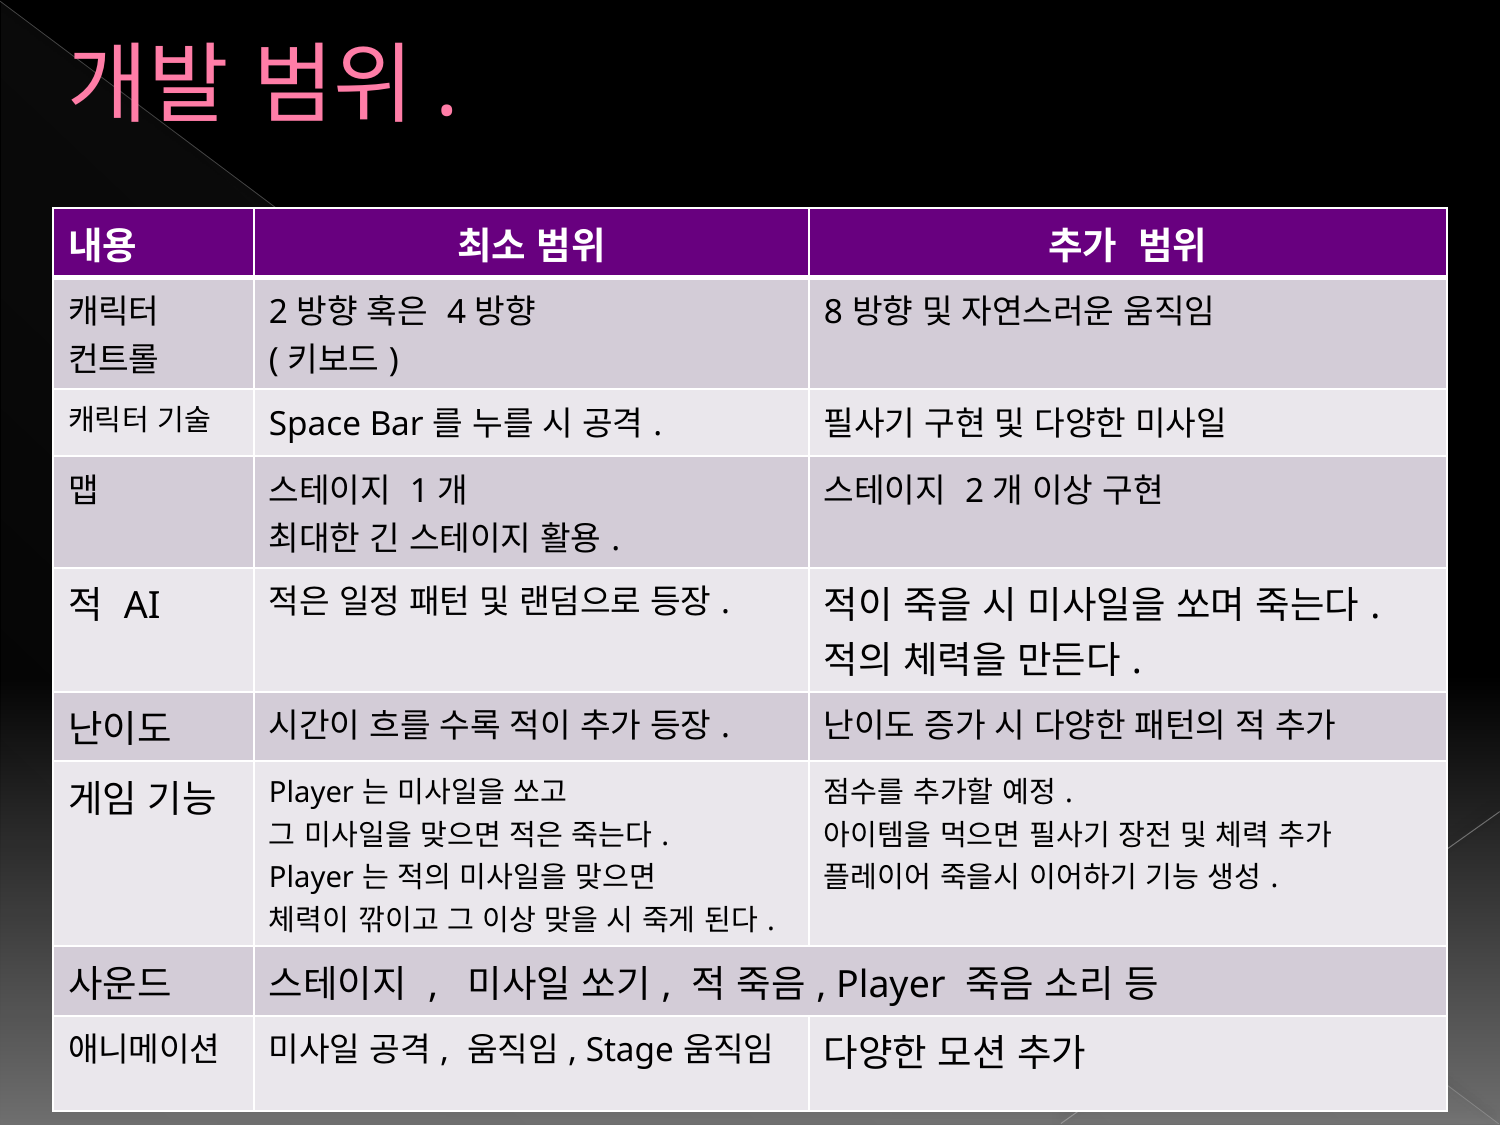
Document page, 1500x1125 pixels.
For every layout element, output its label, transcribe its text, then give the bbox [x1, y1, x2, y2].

table_cell 스테이지 1개 최대한 긴 스테이지 활용. [255, 457, 808, 567]
table_cell 시간이 흐를 수록 적이 추가 등장. [255, 693, 808, 760]
table_cell 적 AI [54, 569, 253, 691]
table_cell 캐릭터 컨트롤 [54, 280, 253, 388]
table_header 내용 [54, 209, 253, 275]
table_cell 스테이지 2개 이상 구현 [810, 457, 1446, 567]
table_cell 스테이지 , 미사일 쏘기, 적 죽음, Player 죽음 소리 등 [255, 947, 1446, 1015]
table_header 최소 범위 [255, 209, 808, 275]
table_cell 애니메이션 [54, 1017, 253, 1110]
table_cell 다양한 모션 추가 [810, 1017, 1446, 1110]
table_header 추가 범위 [810, 209, 1446, 275]
table_cell 2방향 혹은 4방향 (키보드) [255, 280, 808, 388]
table_cell 캐릭터 기술 [54, 390, 253, 455]
title 개발 범위. [53, 0, 1404, 161]
table_cell 적은 일정 패턴 및 랜덤으로 등장. [255, 569, 808, 691]
table_cell Space Bar를 누를 시 공격. [255, 390, 808, 455]
table_cell 점수를 추가할 예정. 아이템을 먹으면 필사기 장전 및 체력 추가 플레이어 죽을시 이어하기 기능 생성. [810, 762, 1446, 945]
table_cell 게임 기능 [54, 762, 253, 945]
table_cell 필사기 구현 및 다양한 미사일 [810, 390, 1446, 455]
table_cell 맵 [54, 457, 253, 567]
table_cell 사운드 [54, 947, 253, 1015]
table_cell 8방향 및 자연스러운 움직임 [810, 280, 1446, 388]
table_cell 적이 죽을 시 미사일을 쏘며 죽는다. 적의 체력을 만든다. [810, 569, 1446, 691]
table_cell 난이도 [54, 693, 253, 760]
table_cell Player는 미사일을 쏘고 그 미사일을 맞으면 적은 죽는다. Player는 적의 미사일을 맞으면 체력이 깎이고 그 이상 맞을 시 죽게 된다. [255, 762, 808, 945]
table_cell 미사일 공격, 움직임, Stage움직임 [255, 1017, 808, 1110]
table_cell 난이도 증가 시 다양한 패턴의 적 추가 [810, 693, 1446, 760]
